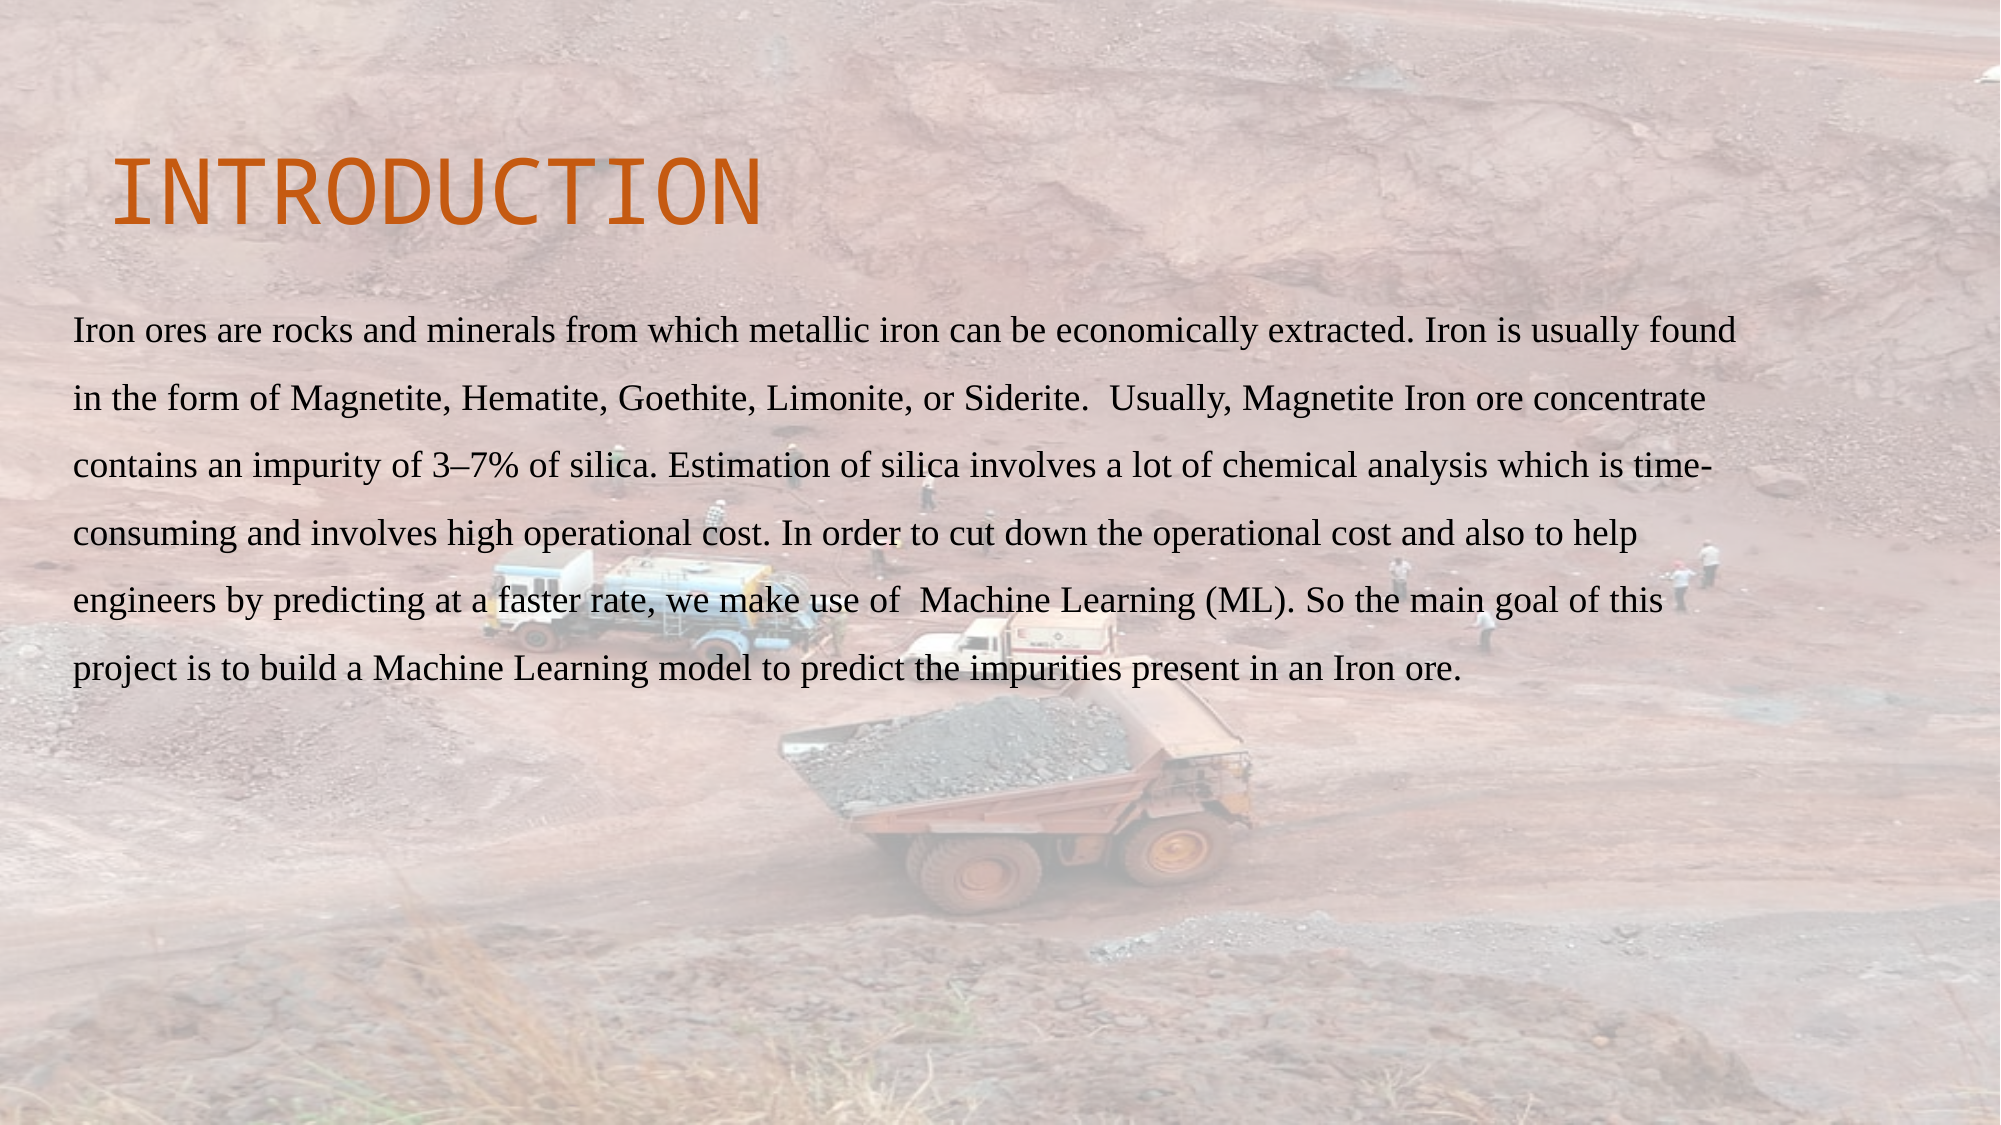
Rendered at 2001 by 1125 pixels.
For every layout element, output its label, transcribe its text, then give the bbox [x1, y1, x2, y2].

text_box Iron ores are rocks and minerals from which metallic iron can be economically extracted. Iron is usually found in the form of Magnetite, Hematite, Goethite, Limonite, or Siderite. Usually, Magnetite Iron ore concentrate contains an impurity of 3–7% of silica. Estimation of silica involves a lot of chemical analysis which is time-consuming and involves high operational cost. In order to cut down the operational cost and also to help engineers by predicting at a faster rate, we make use of Machine Learning (ML). So the main goal of this project is to build a Machine Learning model to predict the impurities present in an Iron ore. [58, 275, 1788, 695]
text_box INTRODUCTION [90, 125, 1259, 470]
